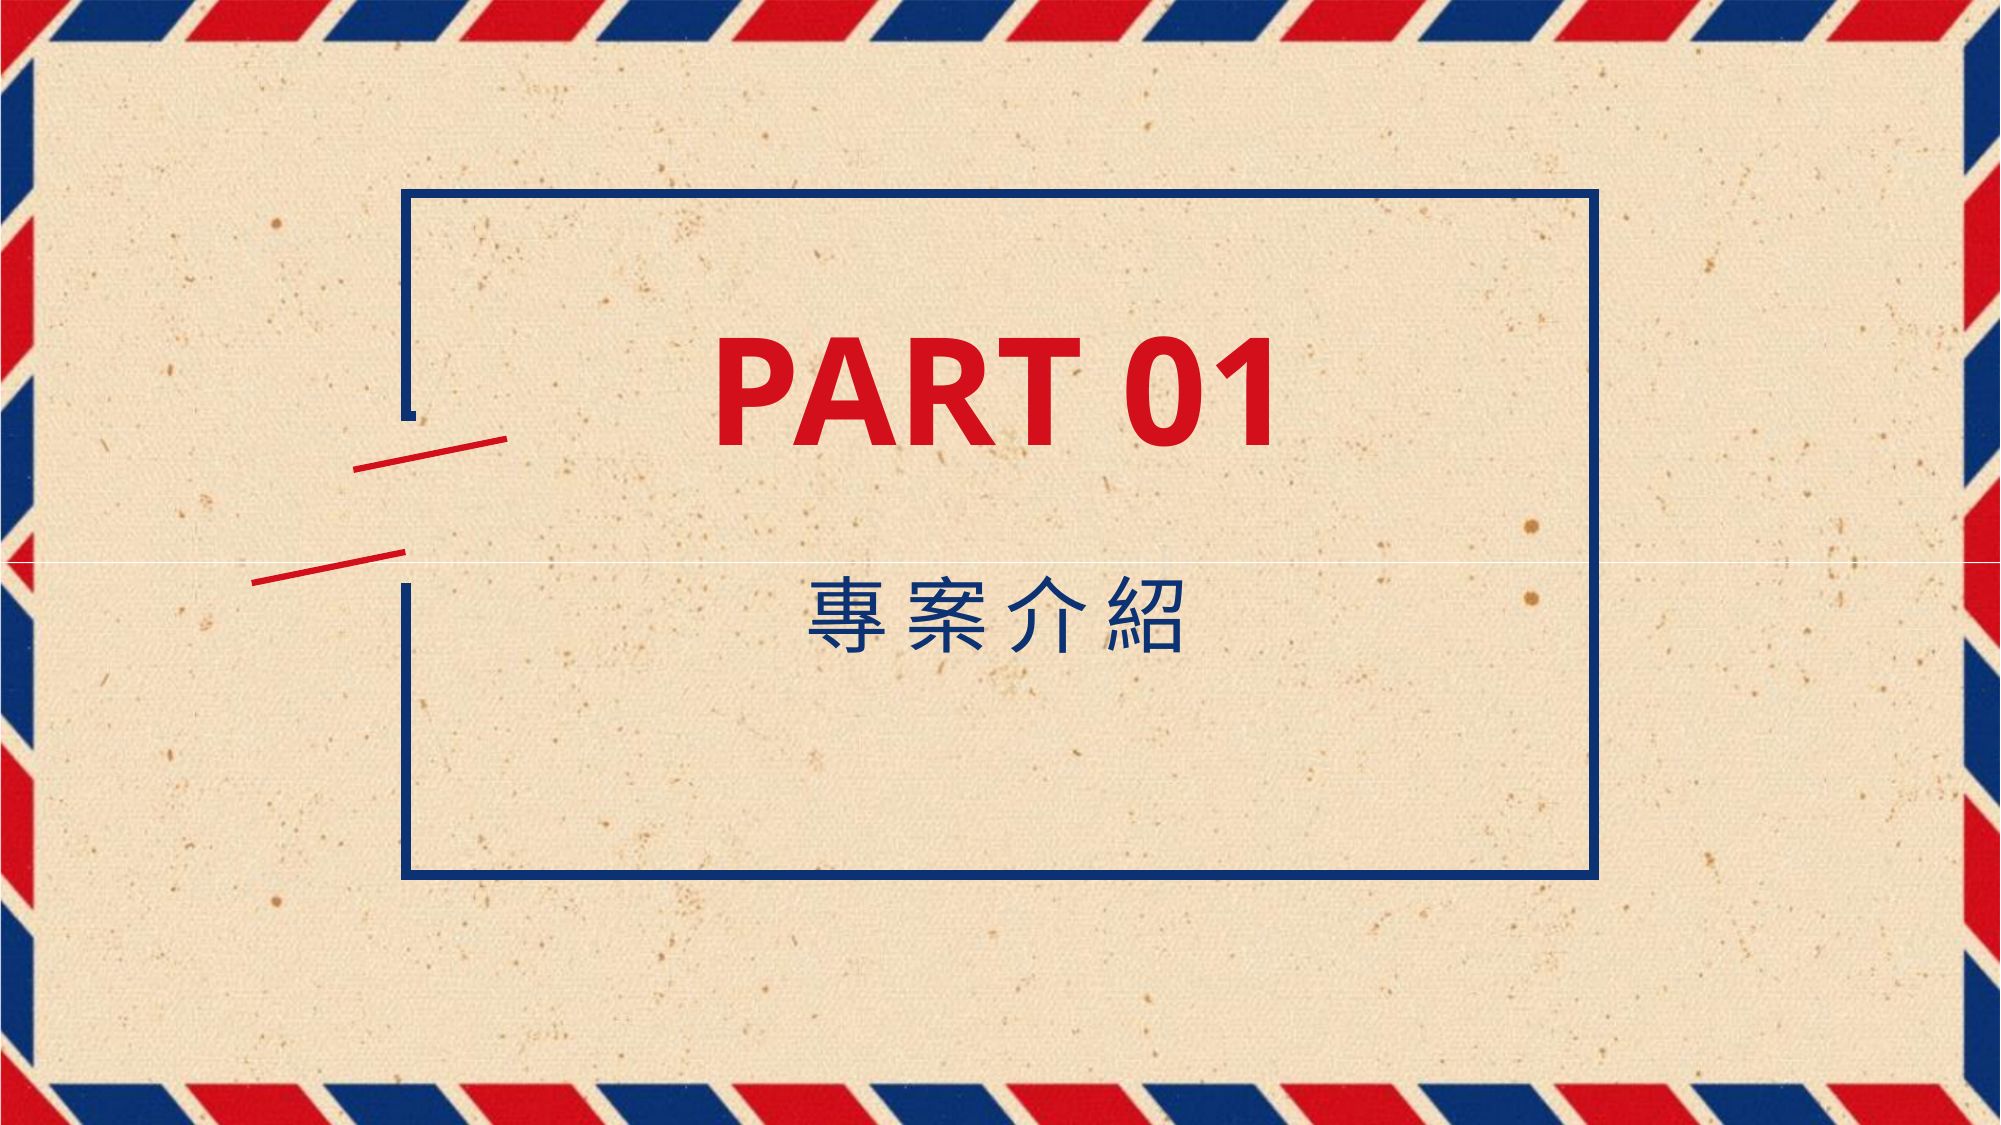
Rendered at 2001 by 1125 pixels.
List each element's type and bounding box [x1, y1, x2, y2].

text_box [0, 0, 2000, 1125]
text_box [251, 193, 1595, 875]
